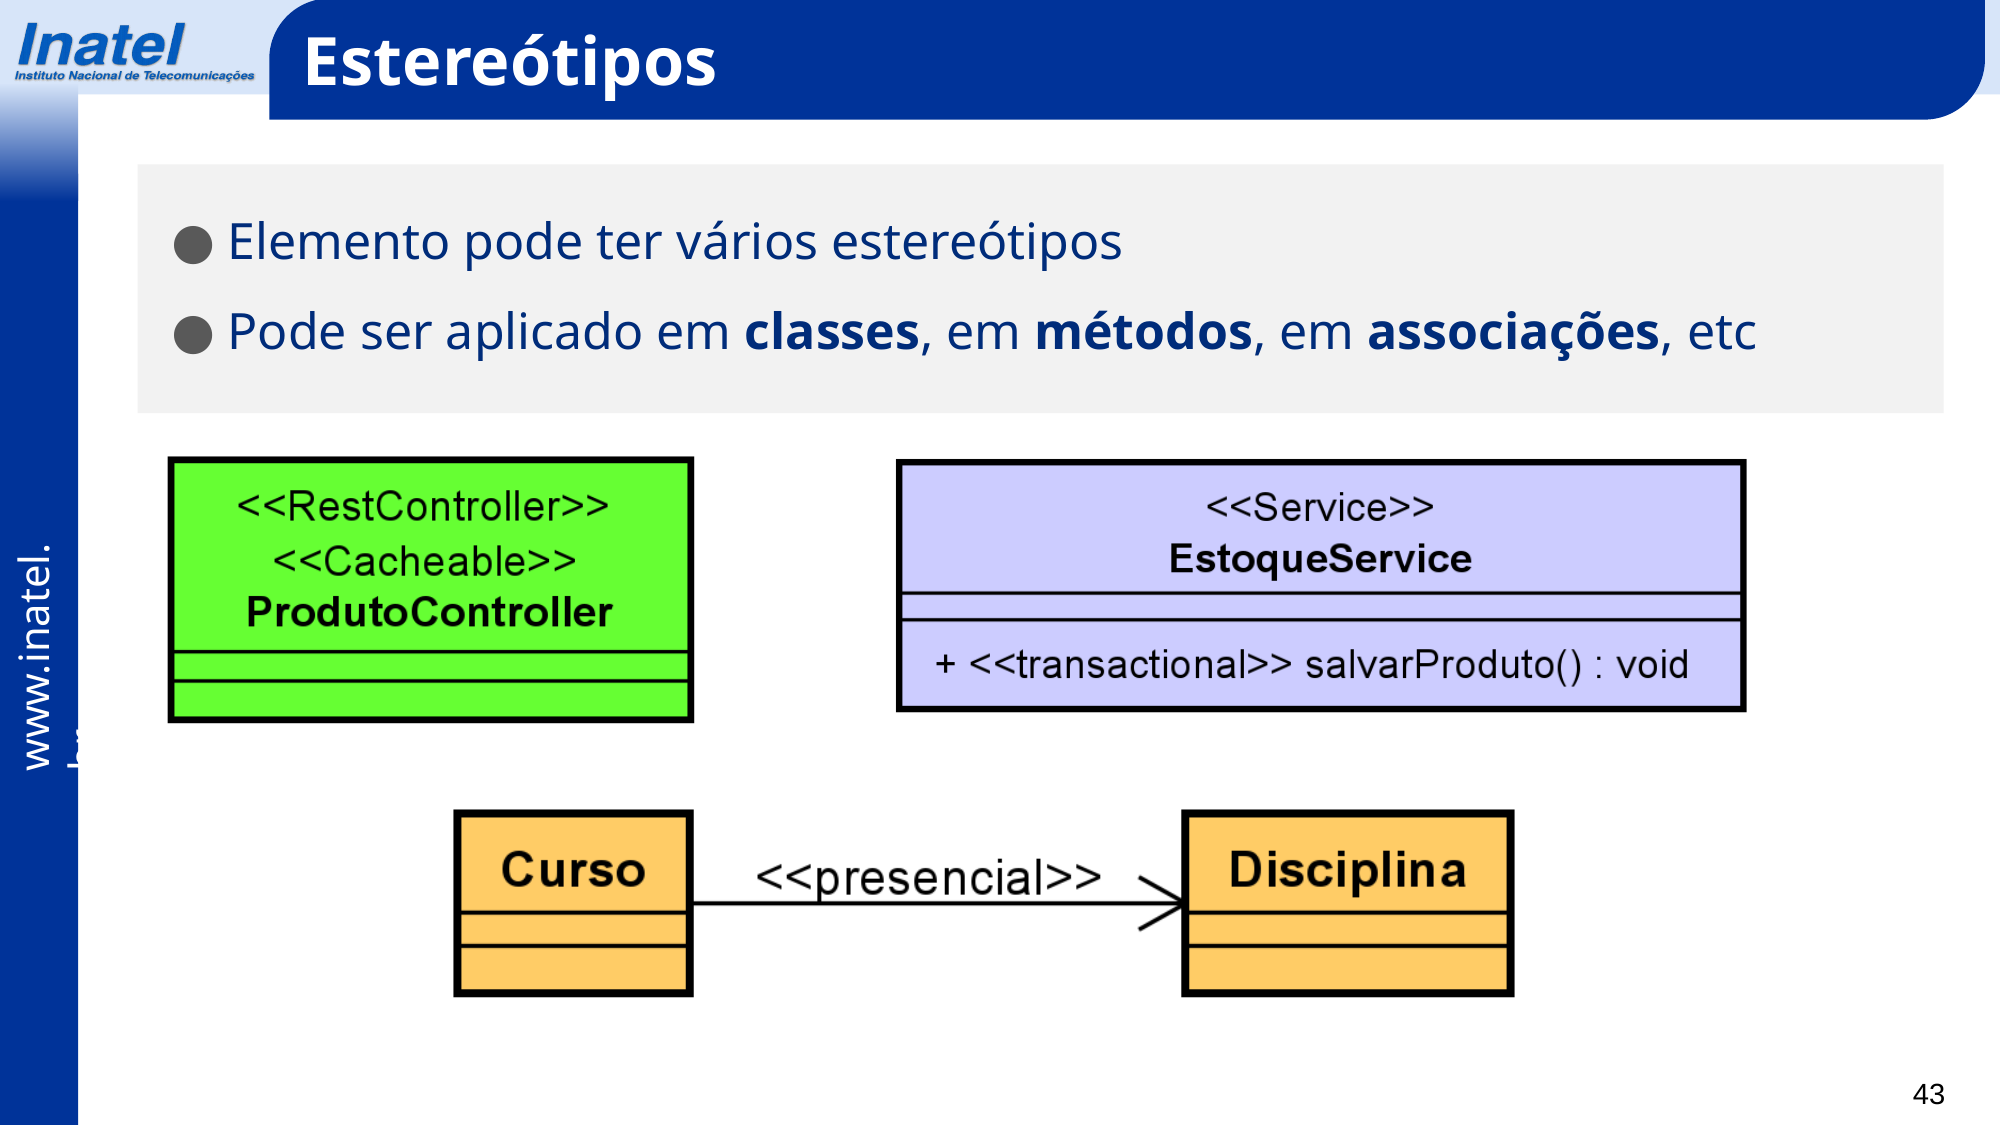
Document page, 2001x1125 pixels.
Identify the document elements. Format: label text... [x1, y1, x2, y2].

picture [431, 787, 1540, 1024]
text_box Elemento pode ter vários estereótipos Pode ser aplicado em classes, em métodos, em associações, etc [137, 164, 1944, 414]
text_box Estereótipos [269, 0, 1985, 120]
picture [880, 443, 1768, 739]
picture [12, 20, 258, 85]
picture [152, 443, 710, 739]
